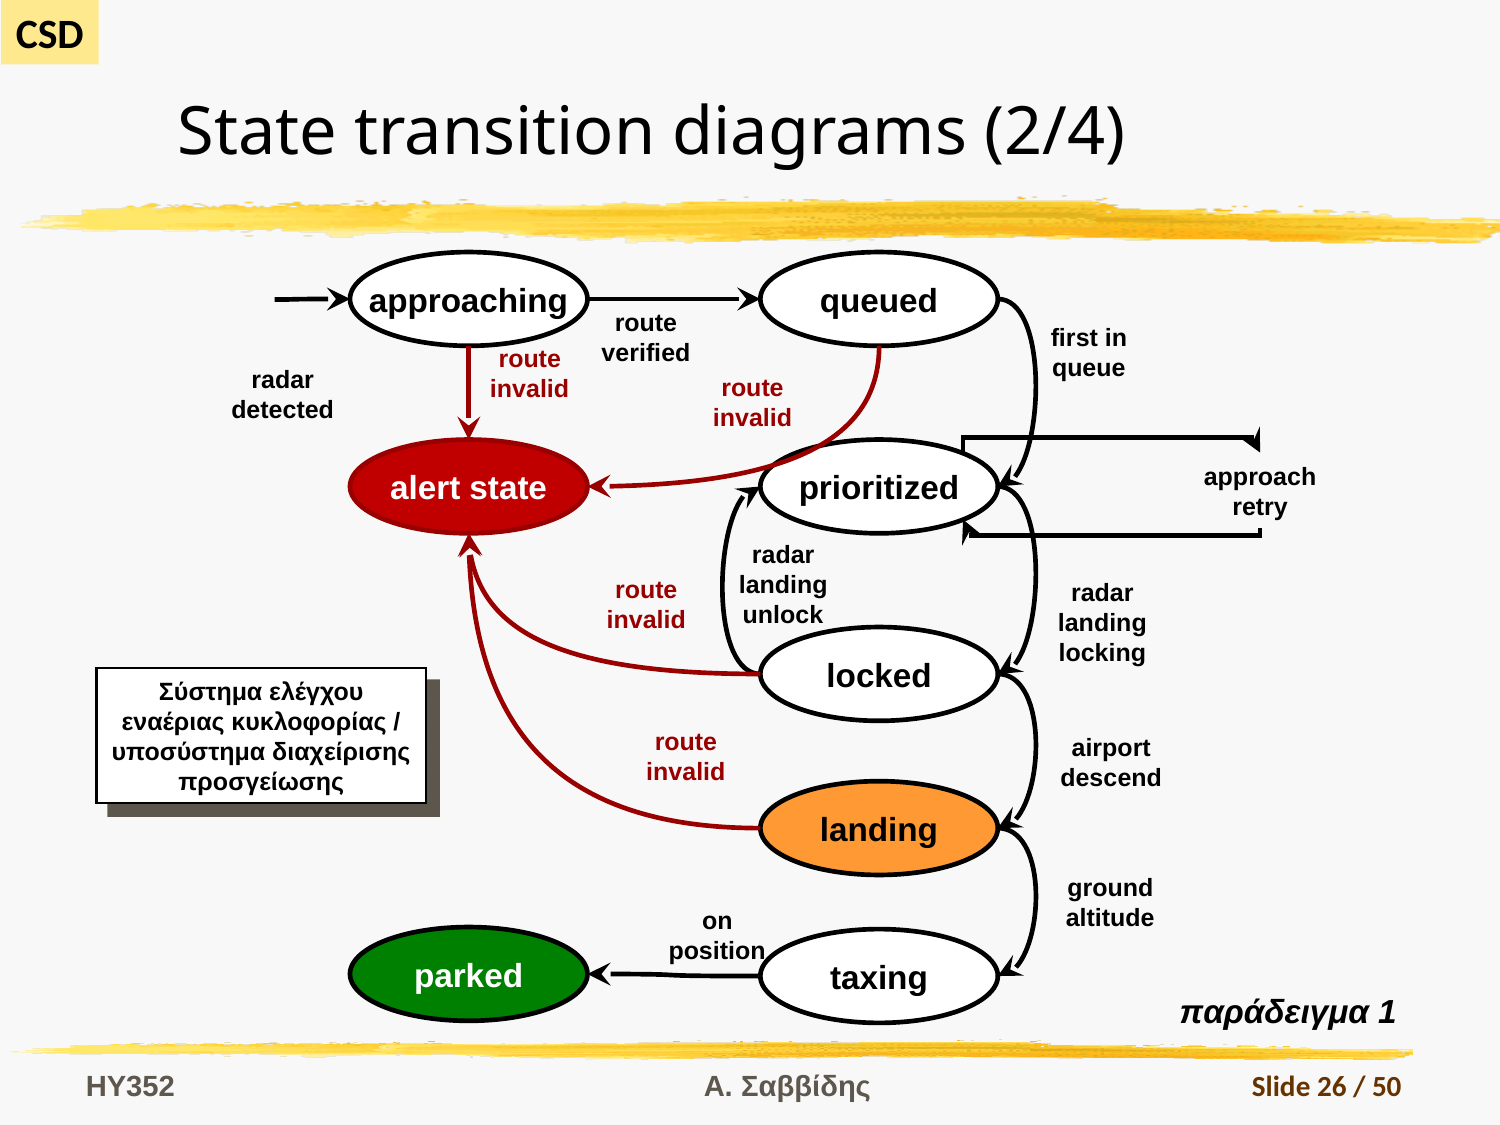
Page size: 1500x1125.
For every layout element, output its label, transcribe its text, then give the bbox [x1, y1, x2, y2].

picture [21, 190, 1500, 254]
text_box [468, 533, 761, 829]
text_box taxing [761, 929, 997, 1023]
picture [1025, 1037, 1104, 1064]
text_box ground altitude [1050, 863, 1171, 939]
text_box Σύστημα ελέγχου εναέριας κυκλοφορίας / υποσύστημα διαχείρισης προσγείωσης [96, 667, 427, 803]
text_box queued [789, 252, 998, 346]
text_box route verified [586, 304, 657, 375]
text_box airport descend [1045, 724, 1178, 800]
text_box locked [765, 627, 992, 721]
text_box radar landing locking [1121, 569, 1163, 675]
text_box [662, 270, 804, 563]
text_box radar detected [216, 355, 350, 431]
footer Α. Σαββίδης [549, 1034, 1025, 1110]
text_box prioritized [809, 439, 992, 534]
text_box on position [653, 897, 782, 973]
slide_number Slide 26 / 50 [1104, 1034, 1417, 1110]
text_box parked [349, 927, 588, 1021]
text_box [997, 298, 1001, 486]
text_box first in queue [1118, 313, 1143, 389]
title State transition diagrams (2/4) [162, 24, 1500, 175]
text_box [997, 827, 1001, 977]
picture [400, 1037, 549, 1064]
text_box route invalid [474, 334, 585, 410]
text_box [587, 973, 761, 977]
text_box approaching [350, 252, 588, 346]
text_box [997, 486, 1001, 673]
text_box landing [761, 781, 992, 875]
text_box radar landing locking [1042, 569, 1101, 675]
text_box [1106, 375, 1117, 673]
text_box radar landing unlock [767, 530, 843, 636]
text_box first in queue [1035, 313, 1105, 389]
text_box approach retry [1188, 452, 1332, 528]
text_box alert state [349, 439, 588, 534]
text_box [997, 673, 1001, 827]
slide_number HY352 [70, 1034, 400, 1110]
picture [11, 1037, 70, 1064]
text_box παράδειγμα 1 [1164, 983, 1412, 1034]
